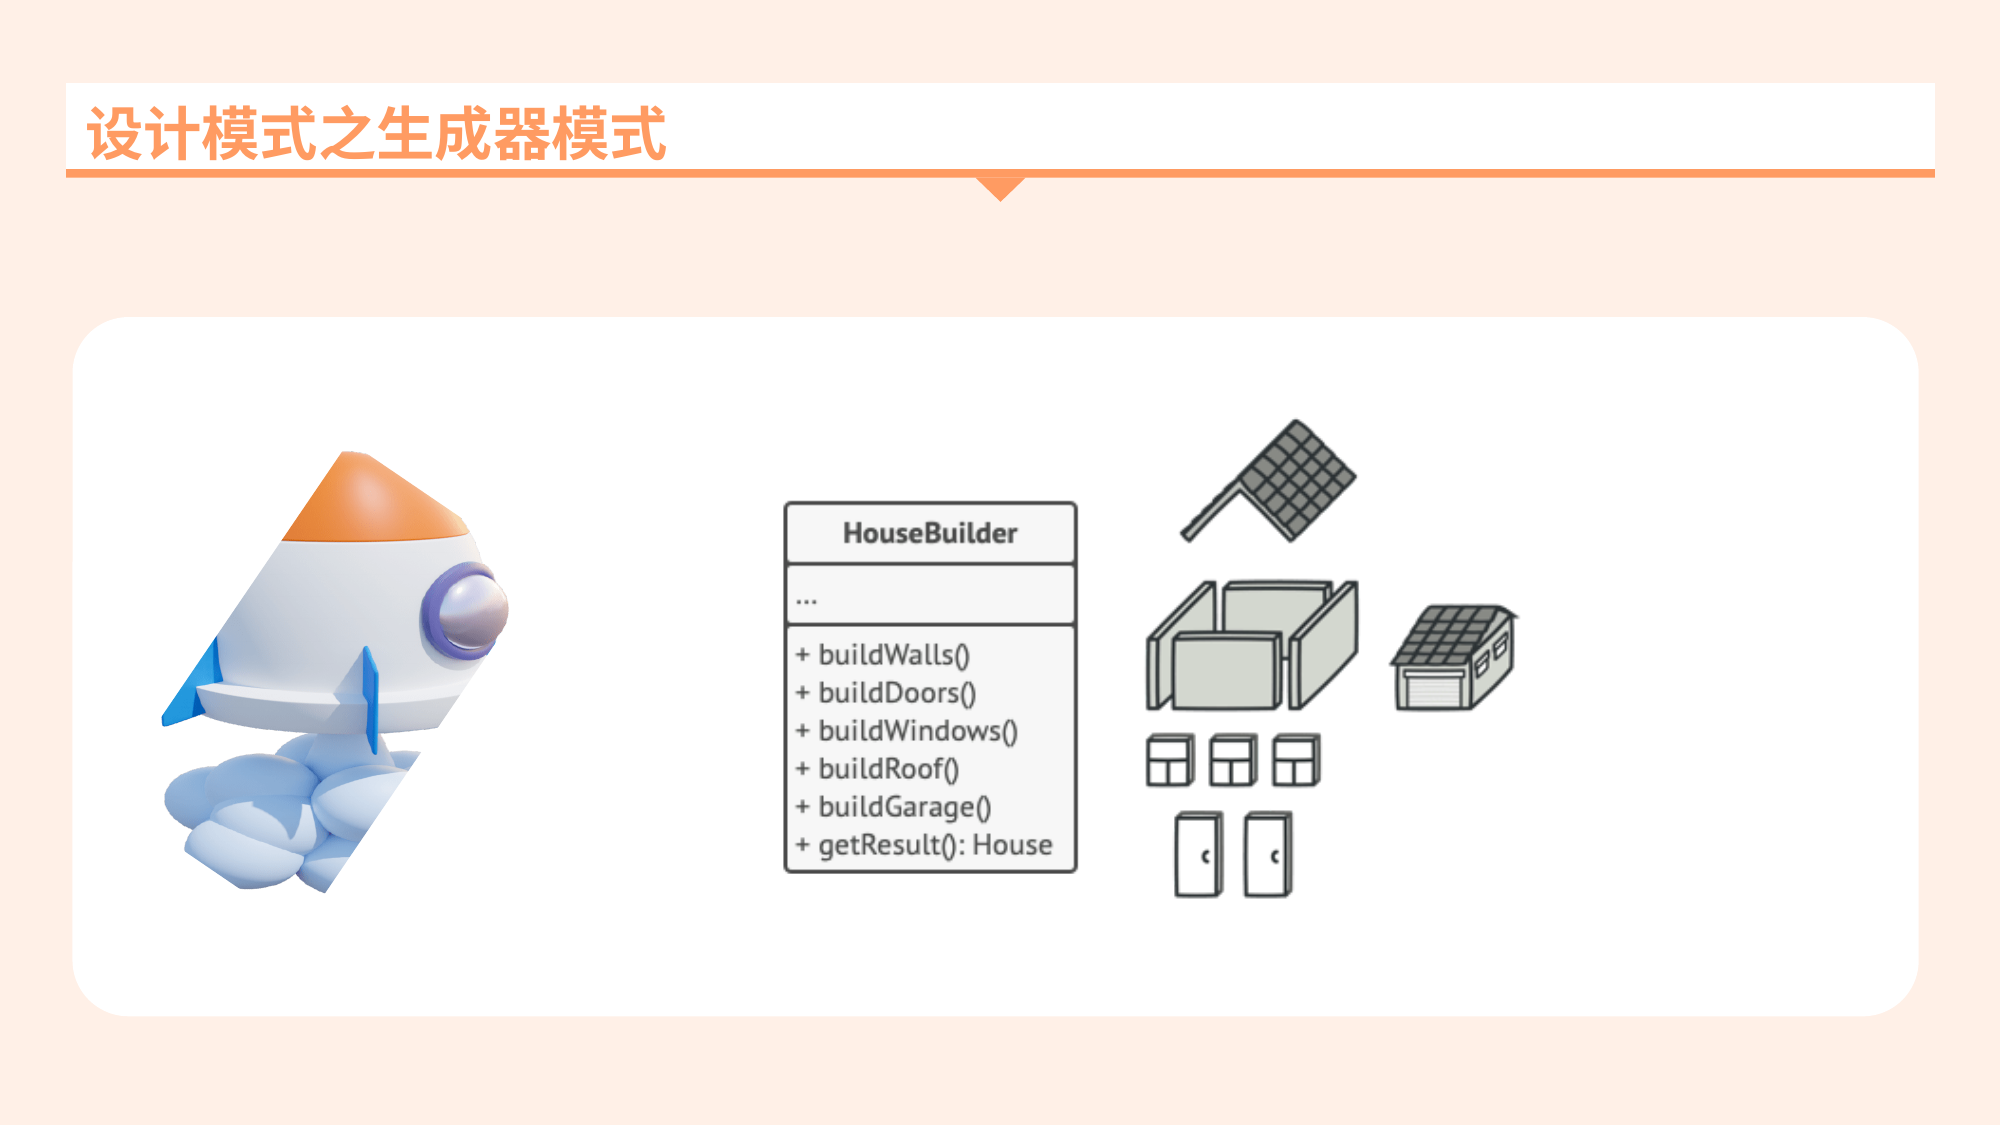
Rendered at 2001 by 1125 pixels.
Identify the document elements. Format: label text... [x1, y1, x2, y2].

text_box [72, 317, 1919, 1017]
picture [767, 399, 1545, 931]
title 设计模式之生成器模式 [70, 5, 1852, 175]
